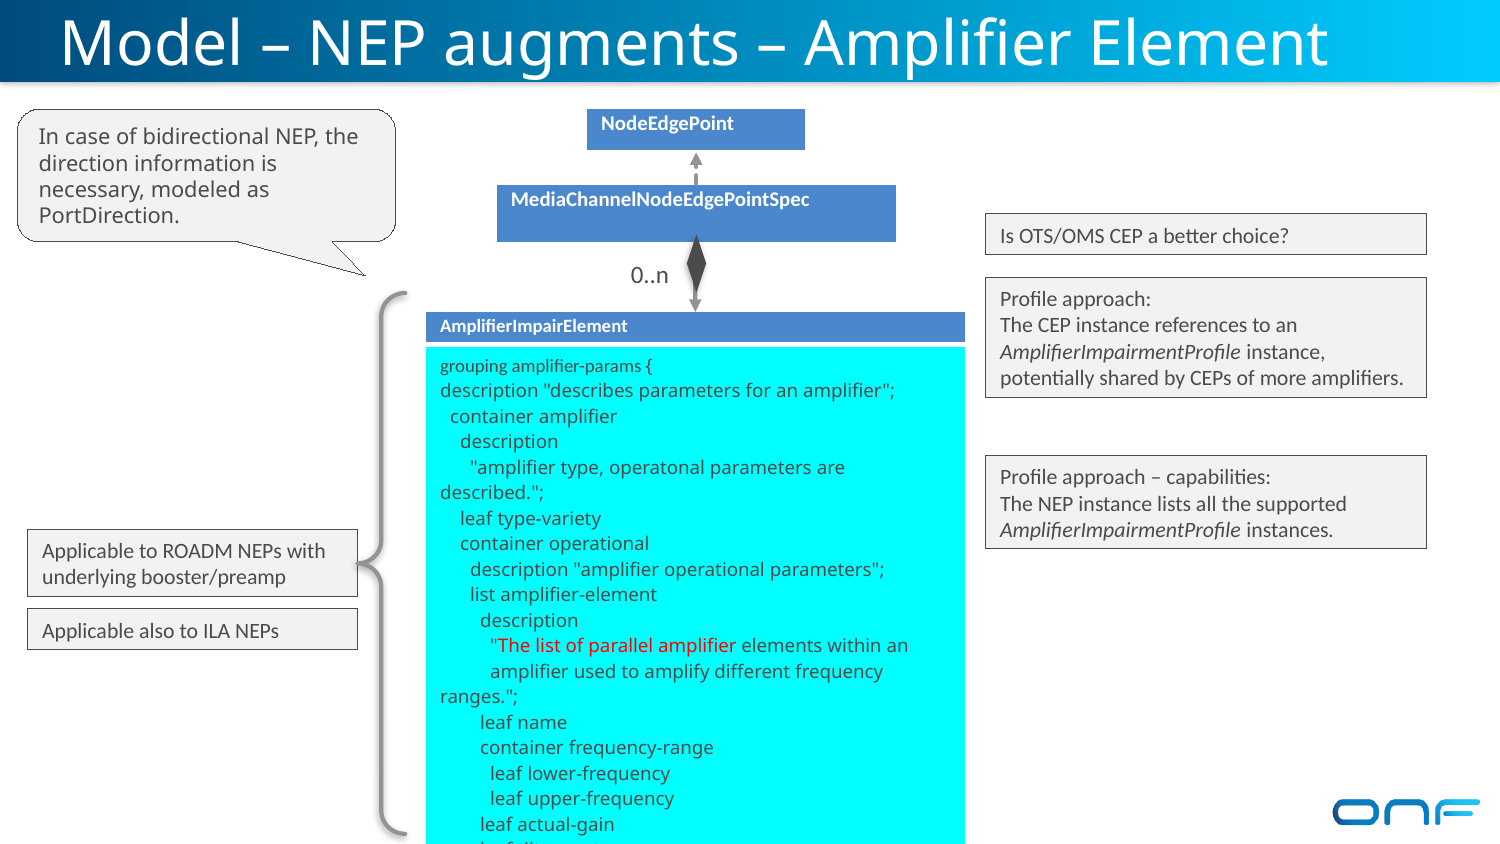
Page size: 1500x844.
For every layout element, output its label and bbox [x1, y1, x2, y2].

text_box [686, 233, 707, 313]
title [44, 0, 1469, 87]
picture [1330, 794, 1481, 829]
table_cell [426, 347, 965, 844]
text_box [985, 277, 1427, 398]
text_box [985, 213, 1427, 255]
table_header [497, 185, 896, 242]
text_box [985, 455, 1427, 549]
text_box [27, 290, 408, 837]
table_header [587, 109, 805, 150]
text_box [17, 109, 396, 276]
table_header [426, 312, 965, 342]
text_box [27, 608, 358, 650]
text_box [616, 251, 685, 296]
